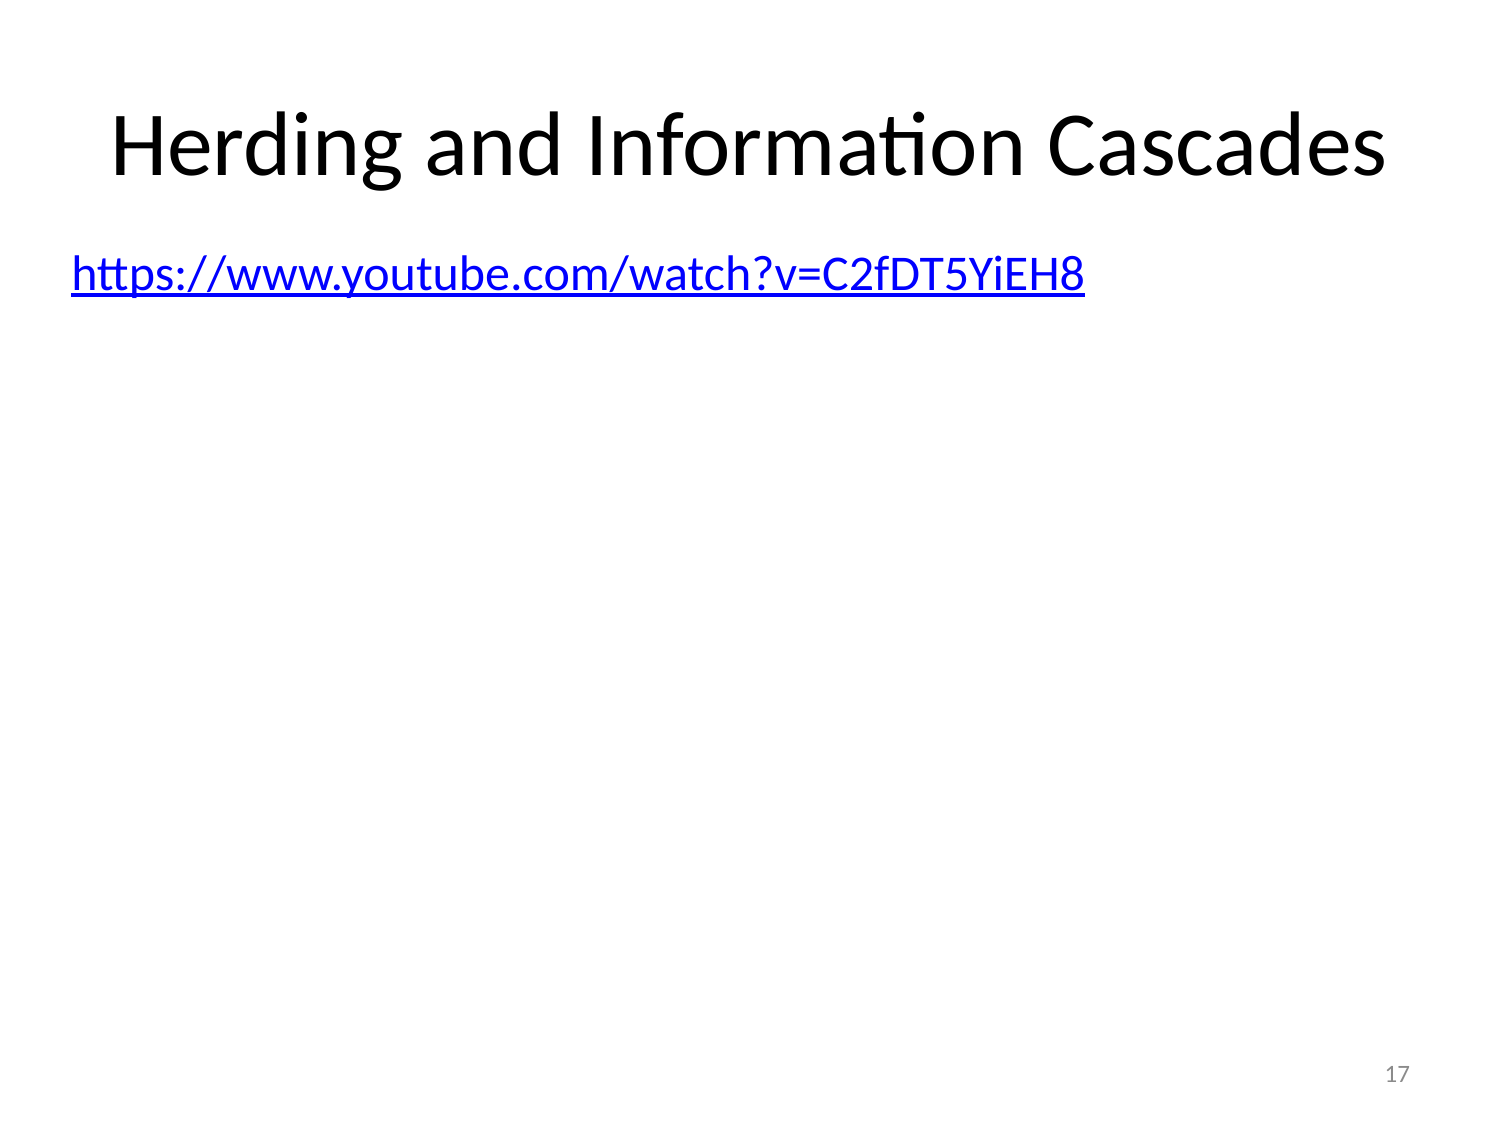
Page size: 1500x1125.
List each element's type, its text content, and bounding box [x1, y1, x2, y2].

slide_number 17 [1074, 1042, 1425, 1103]
text_box https://www.youtube.com/watch?v=C2fDT5YiEH8 [56, 232, 1407, 368]
title Herding and Information Cascades [75, 45, 1425, 233]
